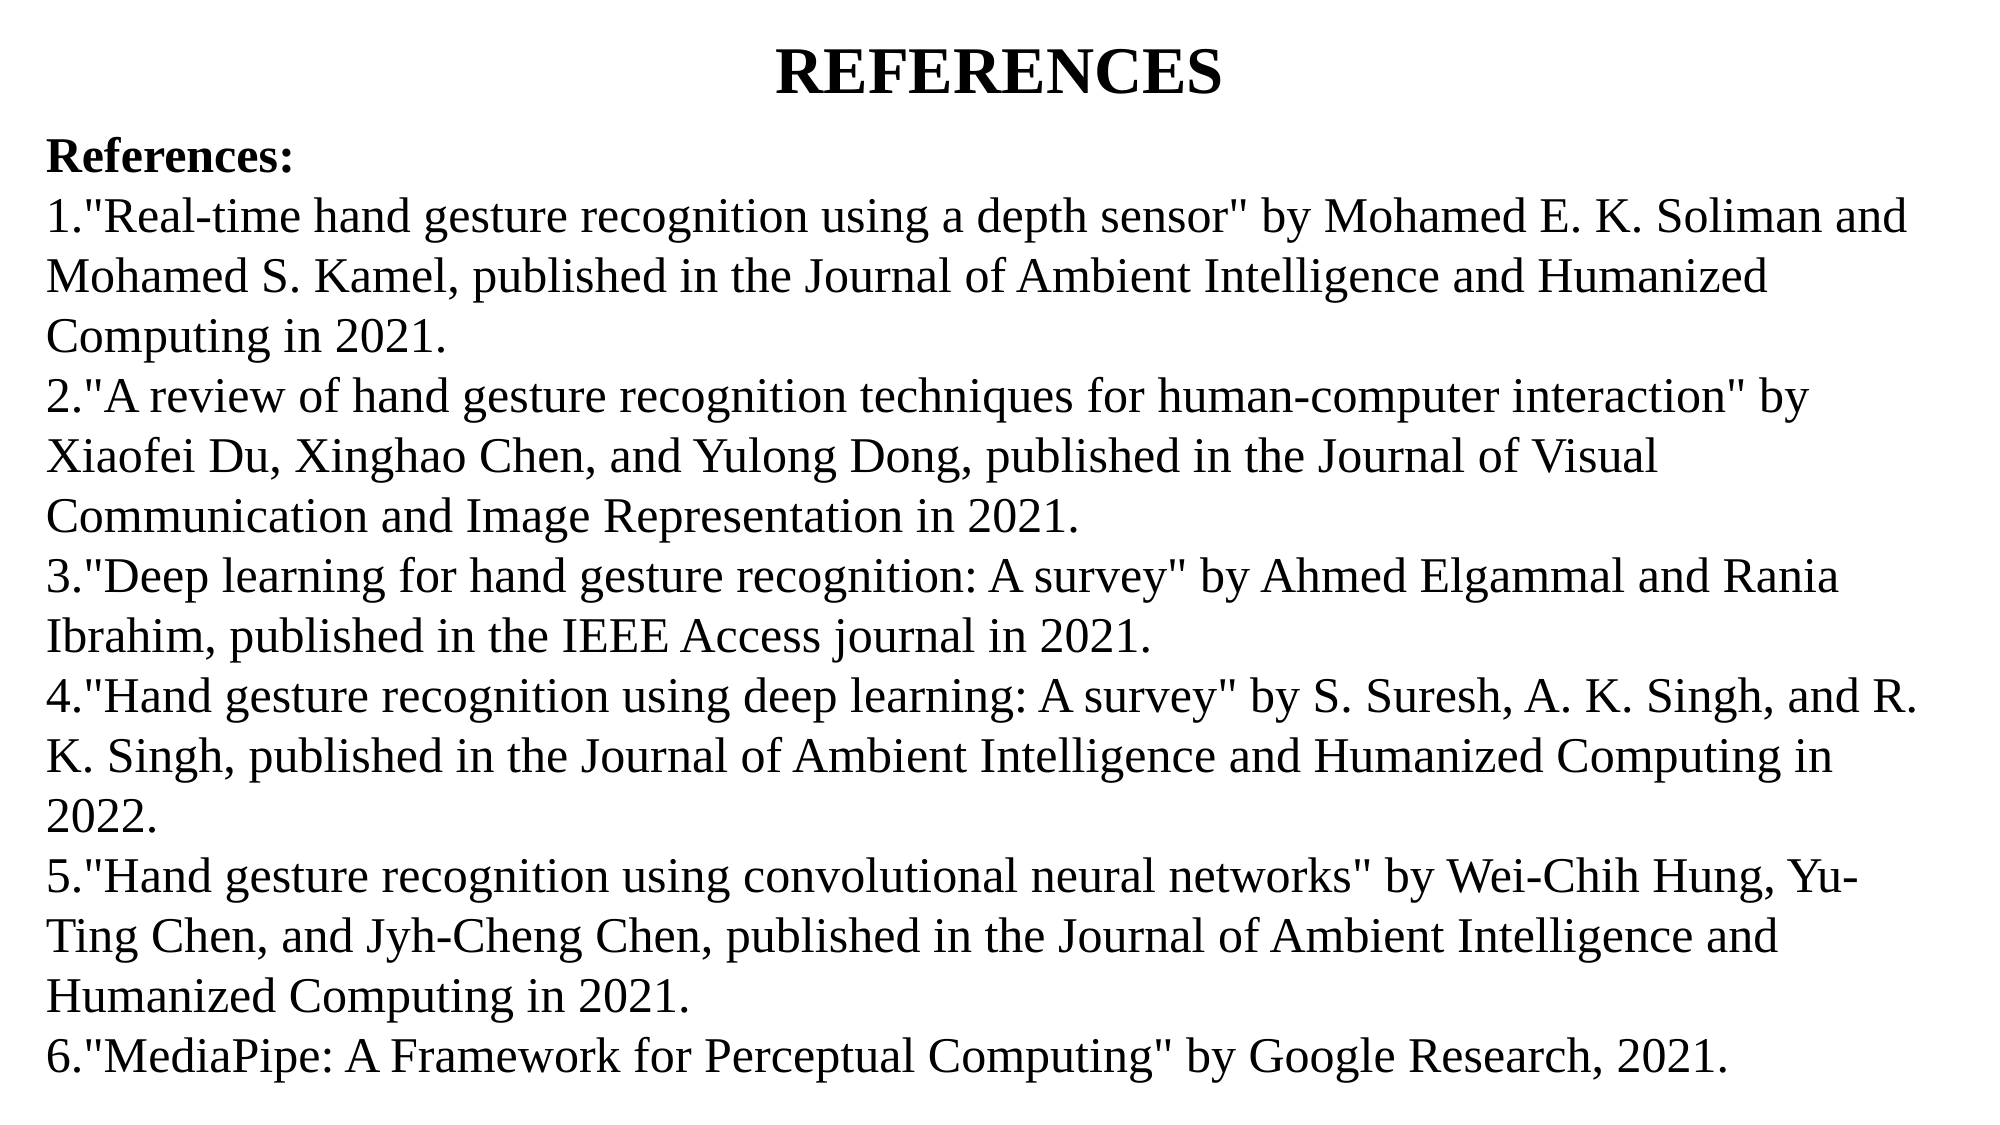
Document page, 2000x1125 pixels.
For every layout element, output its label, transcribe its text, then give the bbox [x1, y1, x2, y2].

text_box References: "Real-time hand gesture recognition using a depth sensor" by Mohamed E. K. Soliman and Mohamed S. Kamel, published in the Journal of Ambient Intelligence and Humanized Computing in 2021. "A review of hand gesture recognition techniques for human-computer interaction" by Xiaofei Du, Xinghao Chen, and Yulong Dong, published in the Journal of Visual Communication and Image Representation in 2021. "Deep learning for hand gesture recognition: A survey" by Ahmed Elgammal and Rania Ibrahim, published in the IEEE Access journal in 2021. "Hand gesture recognition using deep learning: A survey" by S. Suresh, A. K. Singh, and R. K. Singh, published in the Journal of Ambient Intelligence and Humanized Computing in 2022. "Hand gesture recognition using convolutional neural networks" by Wei-Chih Hung, Yu-Ting Chen, and Jyh-Cheng Chen, published in the Journal of Ambient Intelligence and Humanized Computing in 2021. "MediaPipe: A Framework for Perceptual Computing" by Google Research, 2021. [31, 114, 1957, 1125]
text_box REFERENCES [561, 19, 1439, 114]
